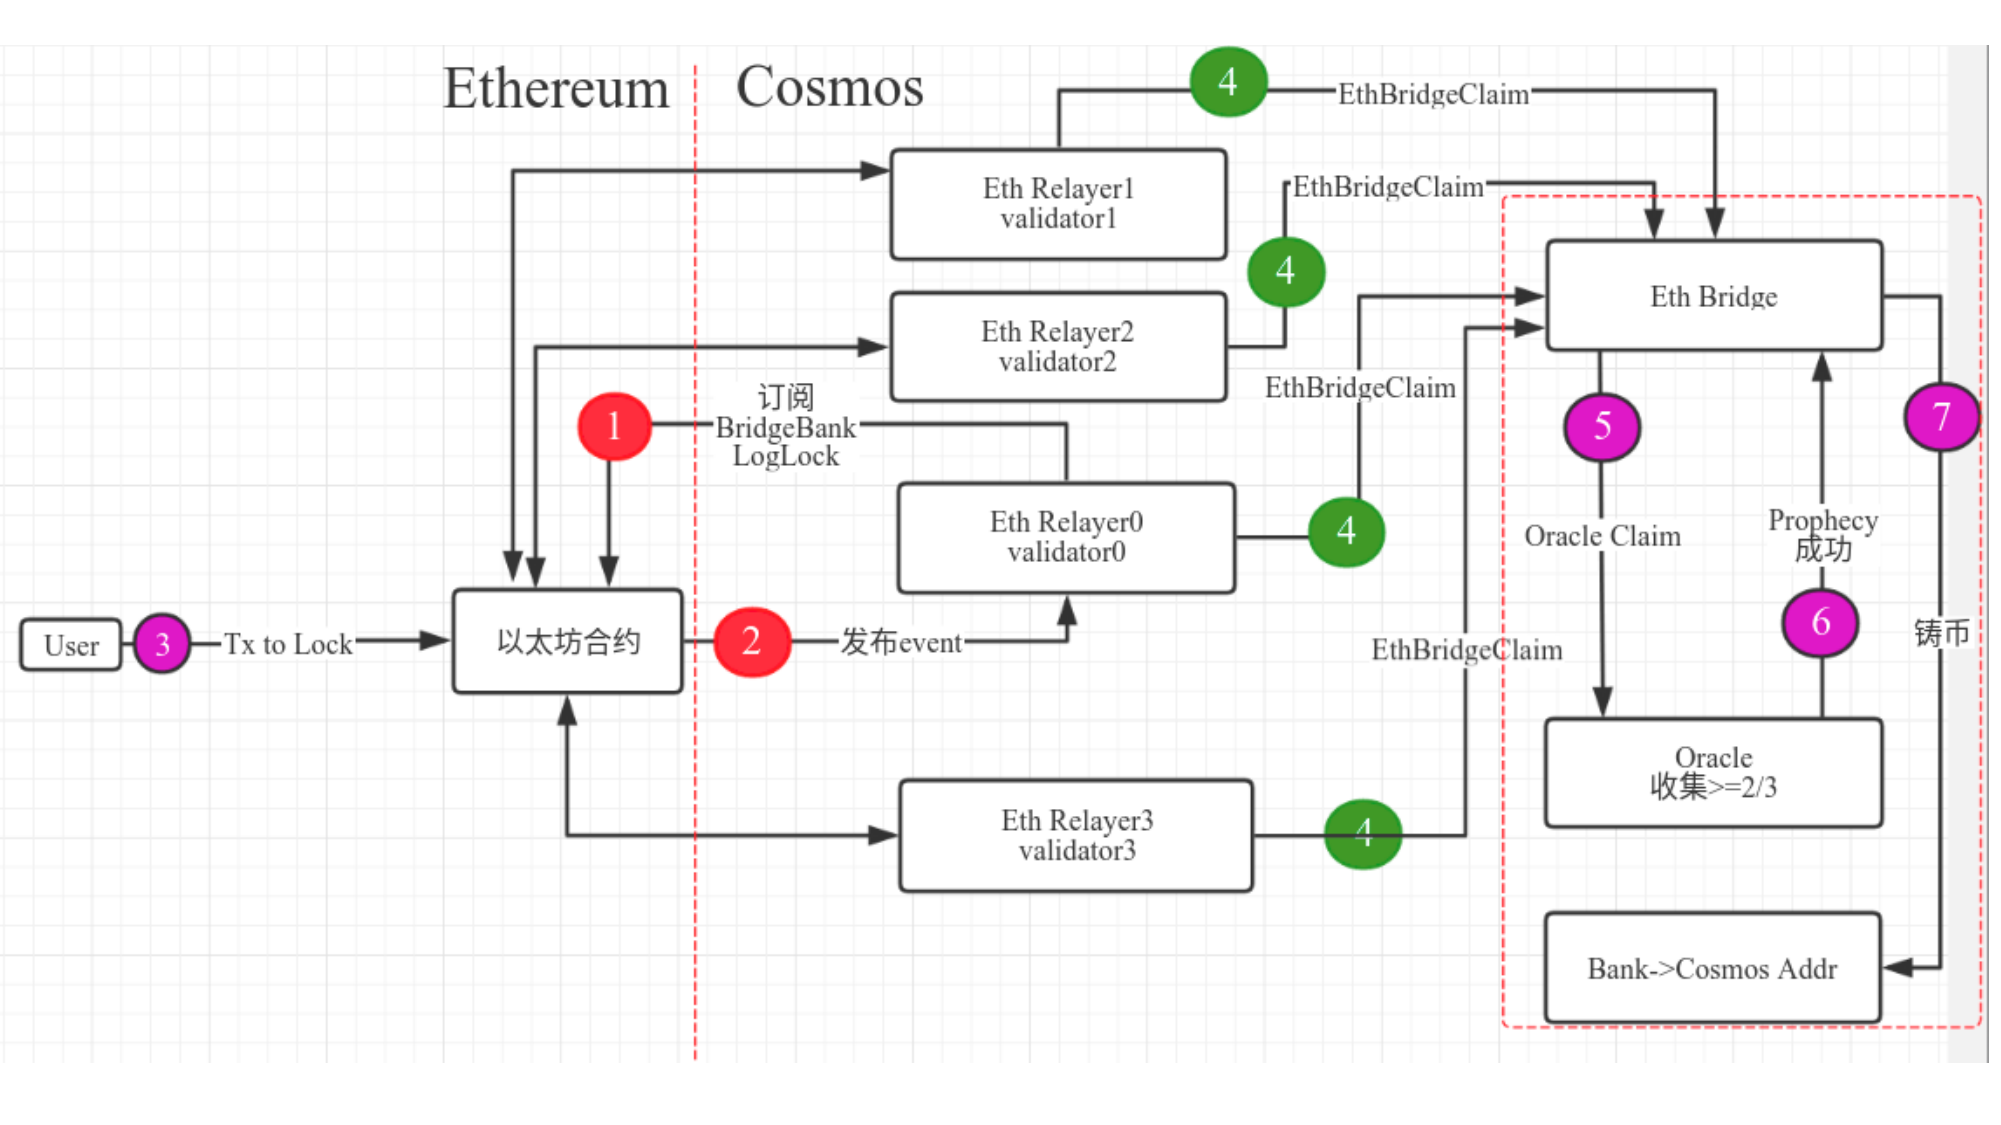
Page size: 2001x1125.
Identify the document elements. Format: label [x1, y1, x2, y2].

picture [0, 45, 1989, 1063]
